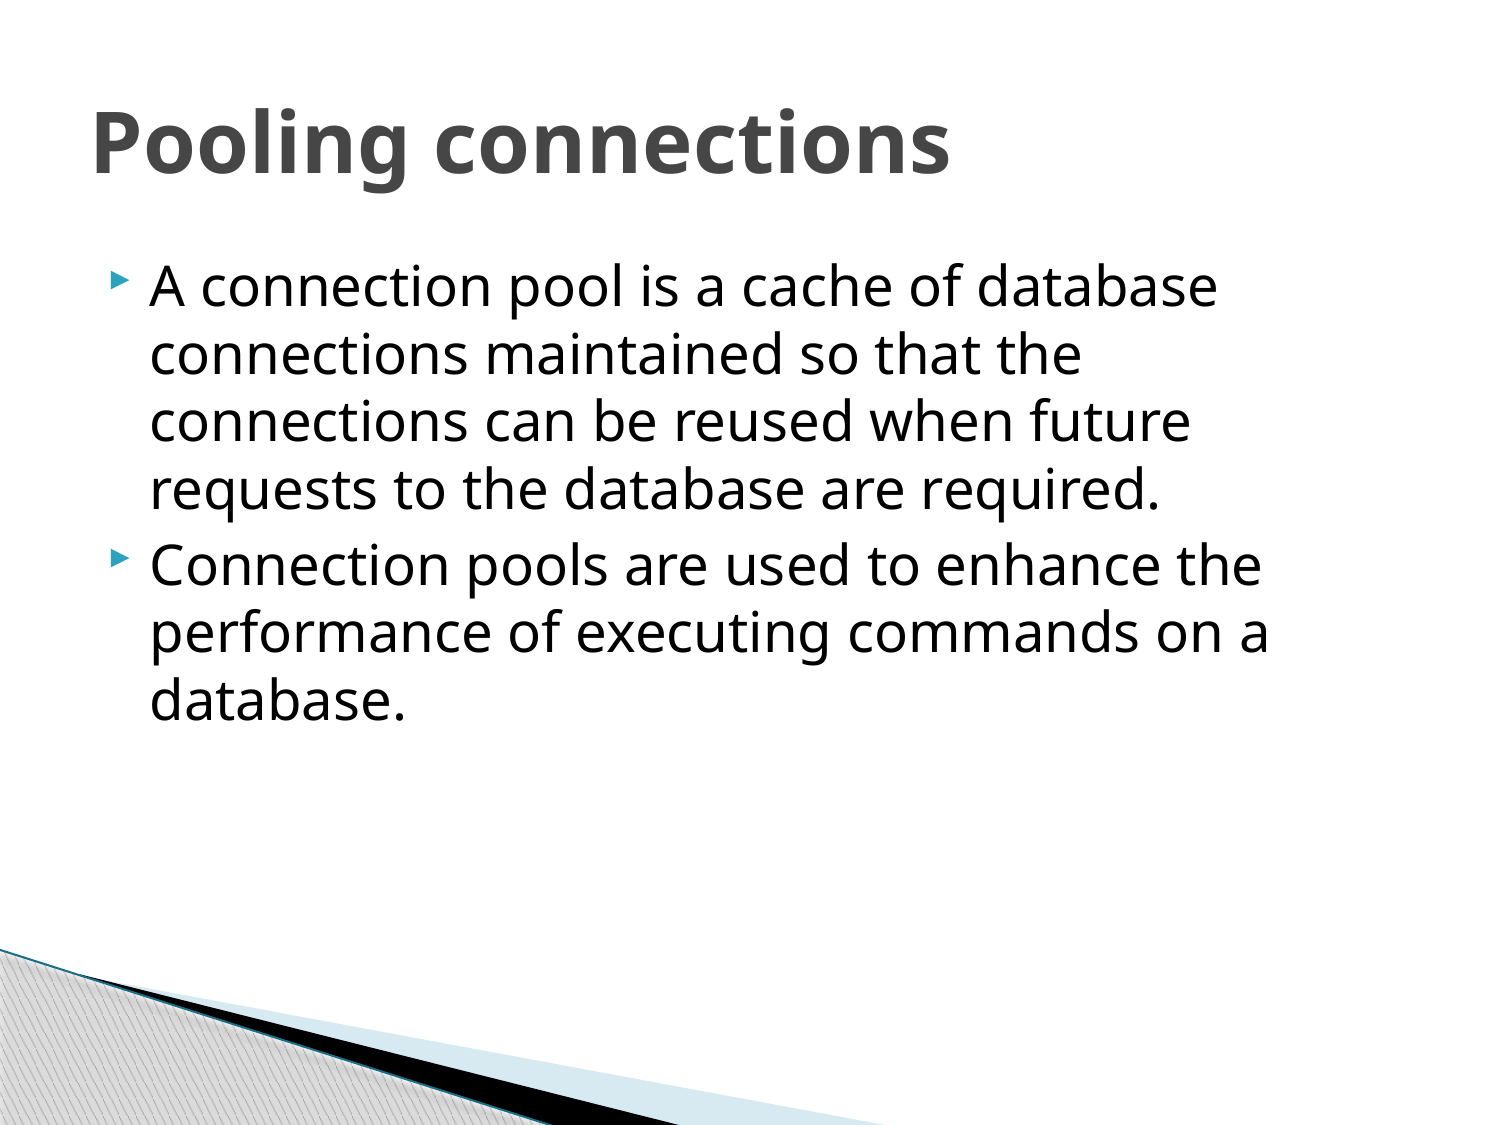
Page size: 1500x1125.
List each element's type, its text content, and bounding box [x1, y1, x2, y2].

title Pooling connections [75, 45, 1425, 233]
list A connection pool is a cache of database connections maintained so that the connections can be reused when future requests to the database are required. Connection pools are used to enhance the performance of executing commands on a database. [75, 243, 1425, 986]
